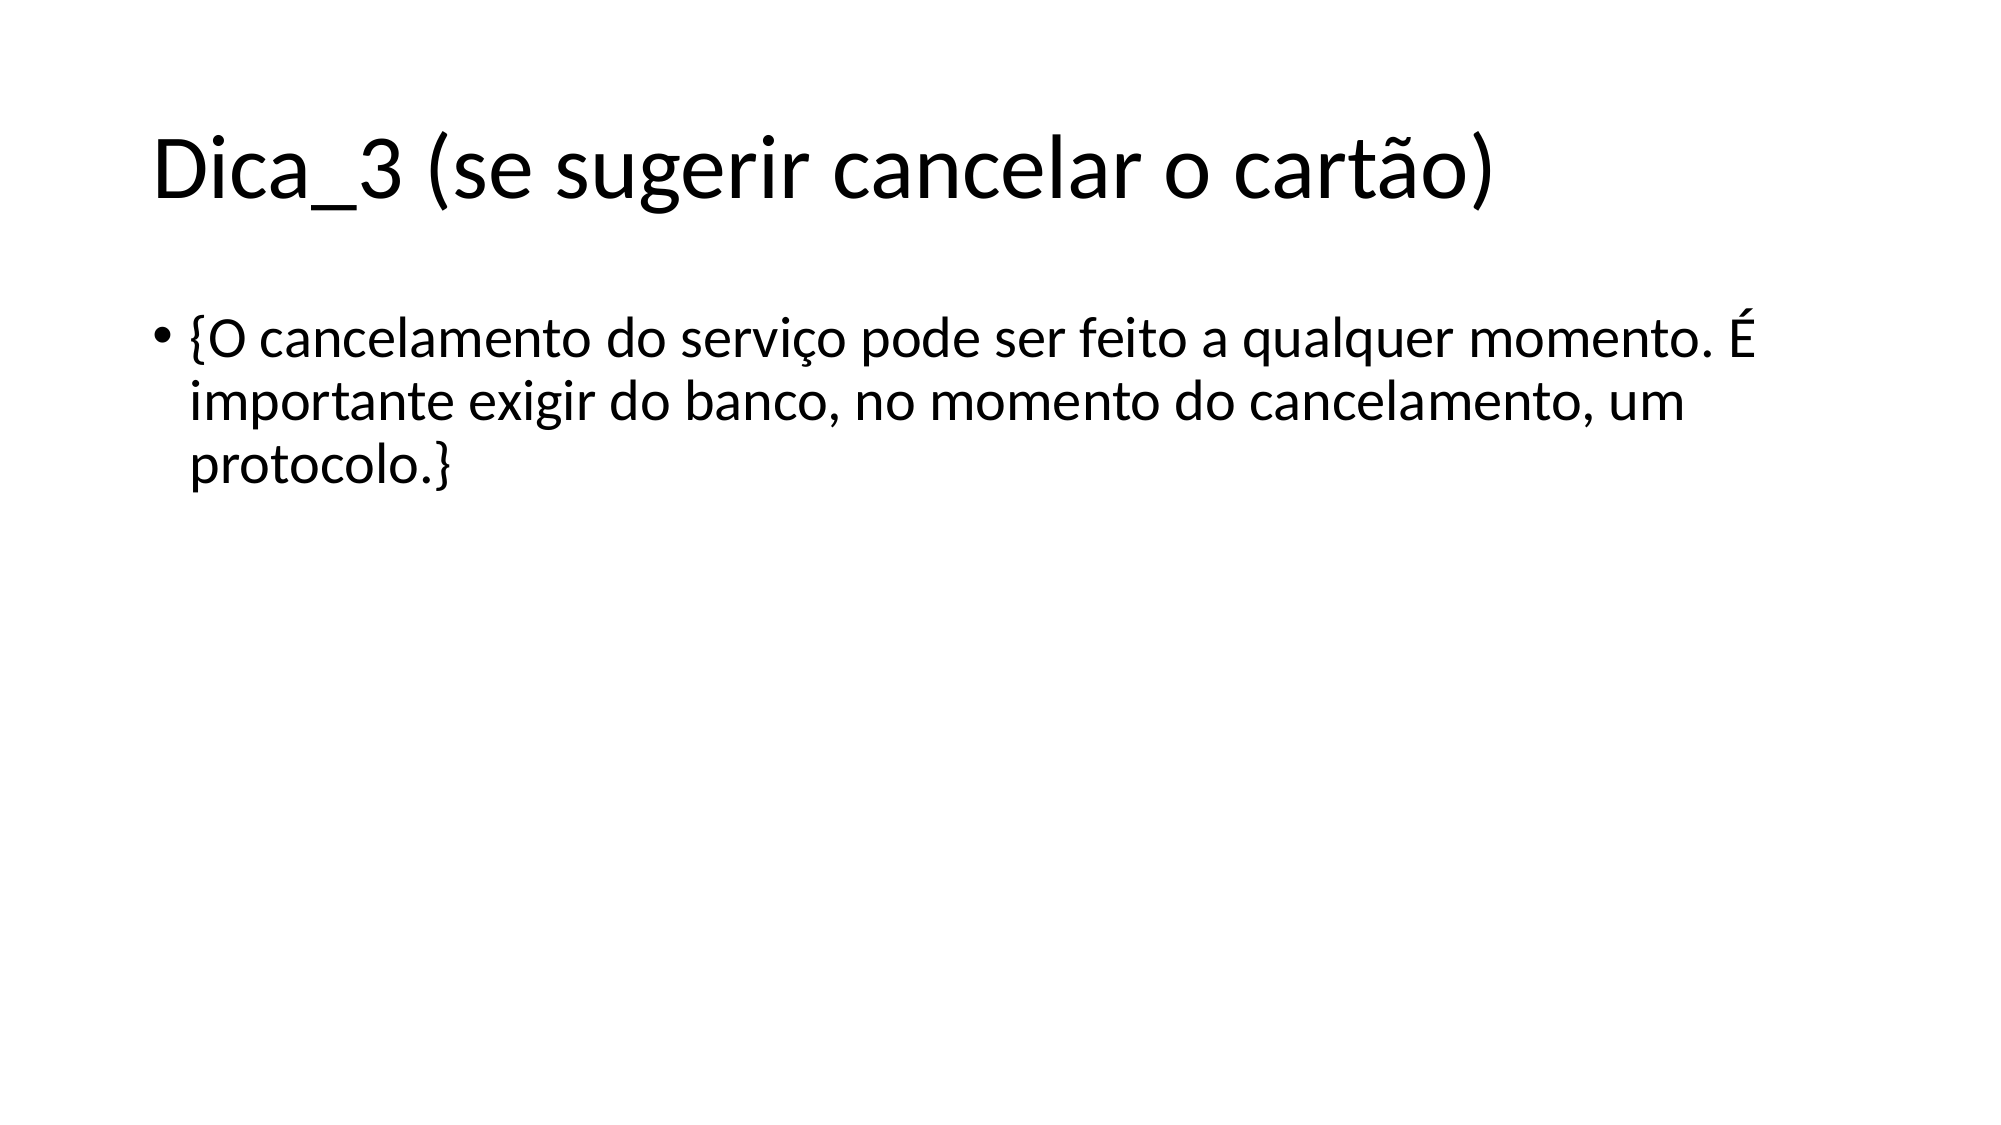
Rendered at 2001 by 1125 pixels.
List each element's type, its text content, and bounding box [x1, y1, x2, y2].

list {O cancelamento do serviço pode ser feito a qualquer momento. É importante exigir do banco, no momento do cancelamento, um protocolo.} [137, 299, 1863, 1014]
title Dica_3 (se sugerir cancelar o cartão) [137, 59, 1863, 278]
